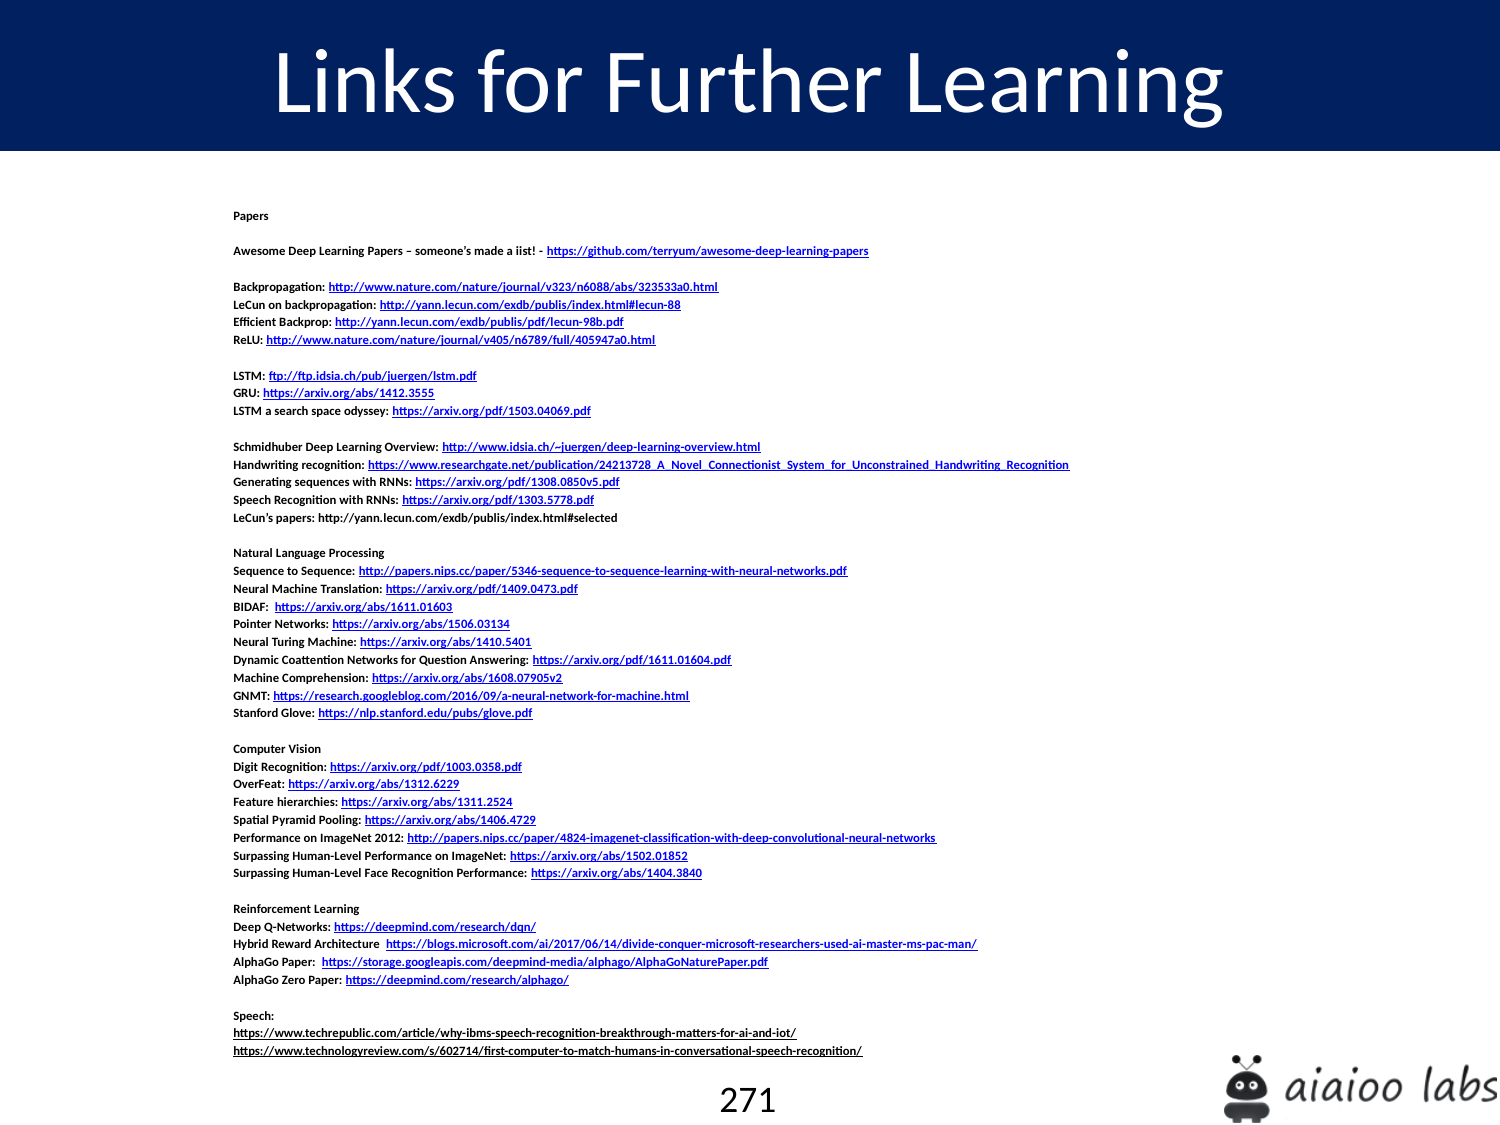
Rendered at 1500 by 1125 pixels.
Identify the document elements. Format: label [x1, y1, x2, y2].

text_box [0, 0, 1500, 151]
picture [1224, 1055, 1497, 1123]
list [162, 200, 1450, 1088]
